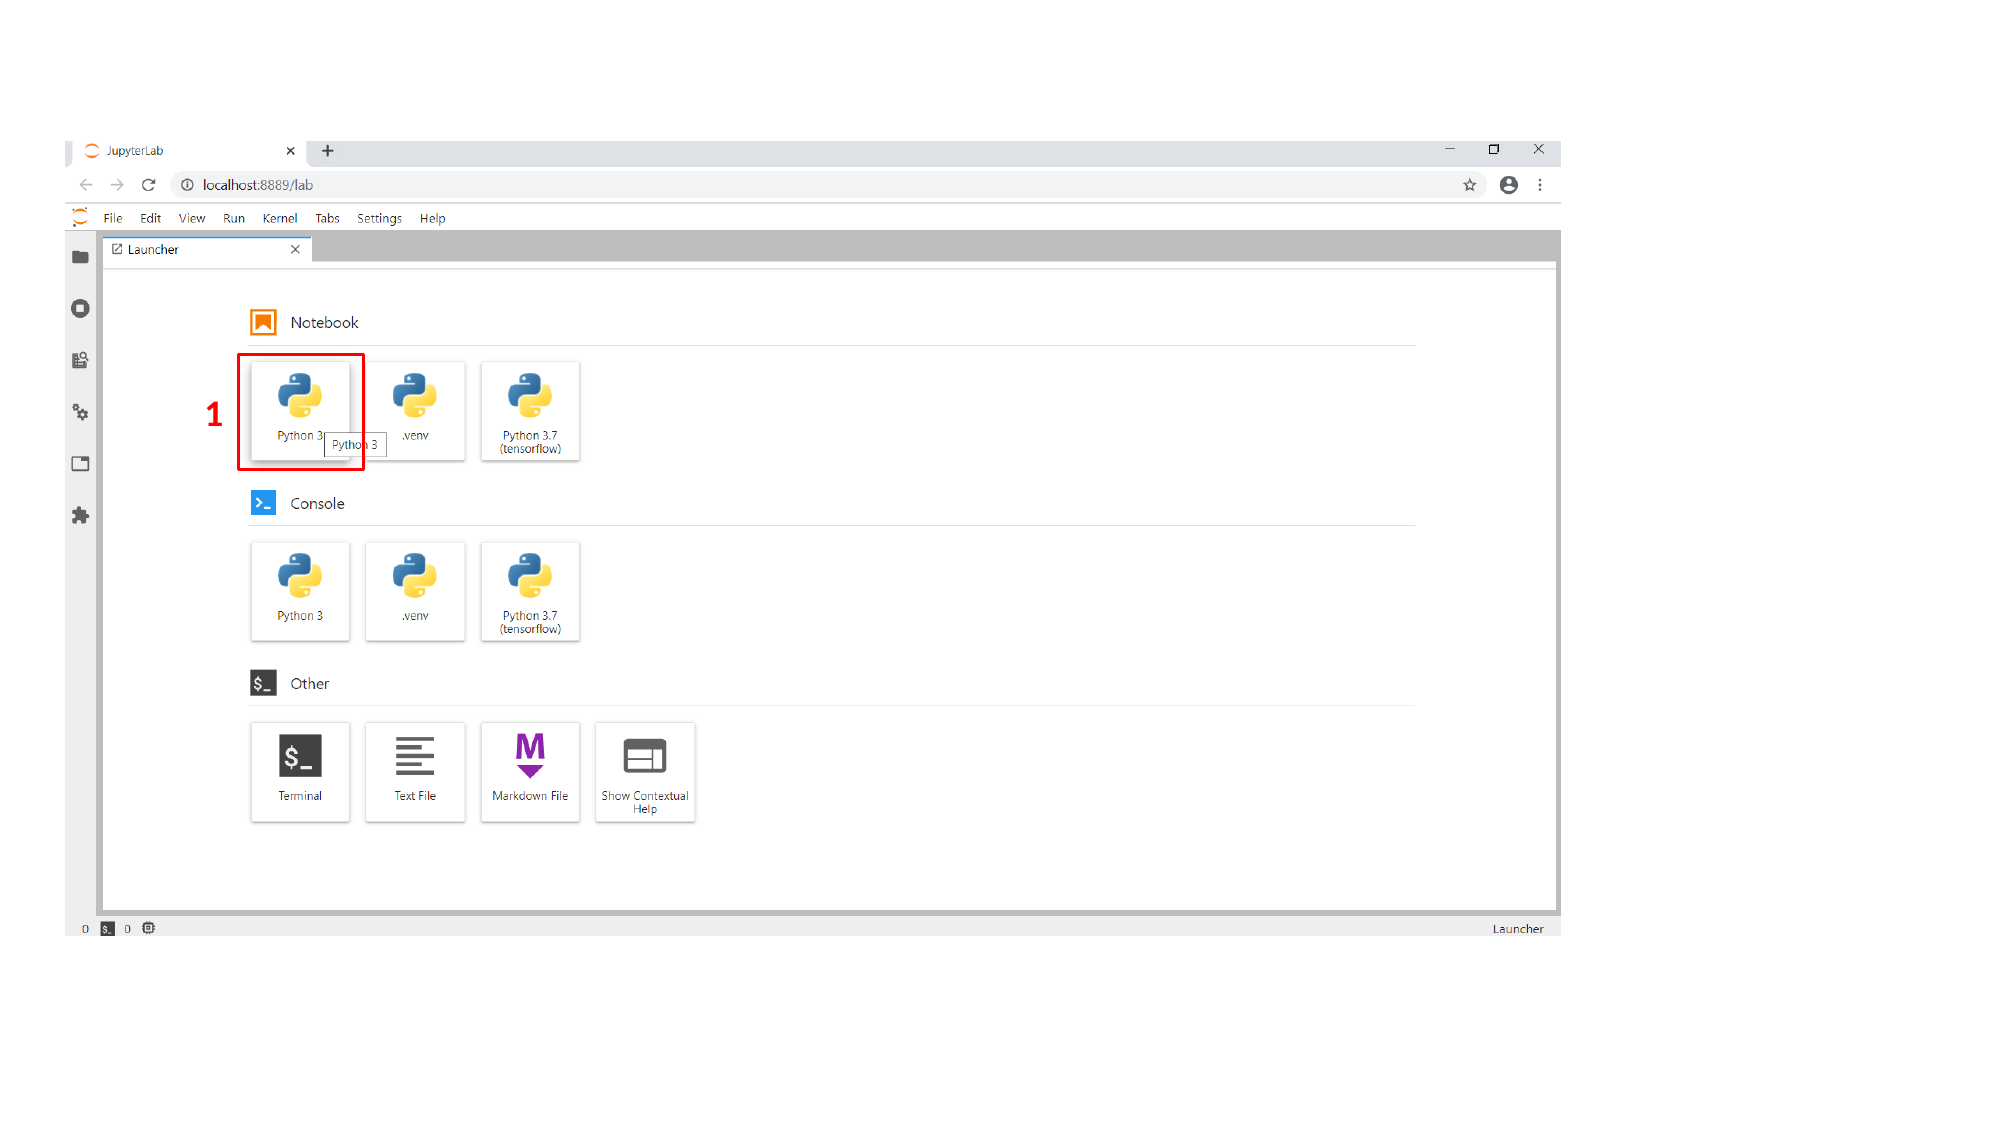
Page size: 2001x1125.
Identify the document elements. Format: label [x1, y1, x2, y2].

text_box [64, 141, 1561, 936]
